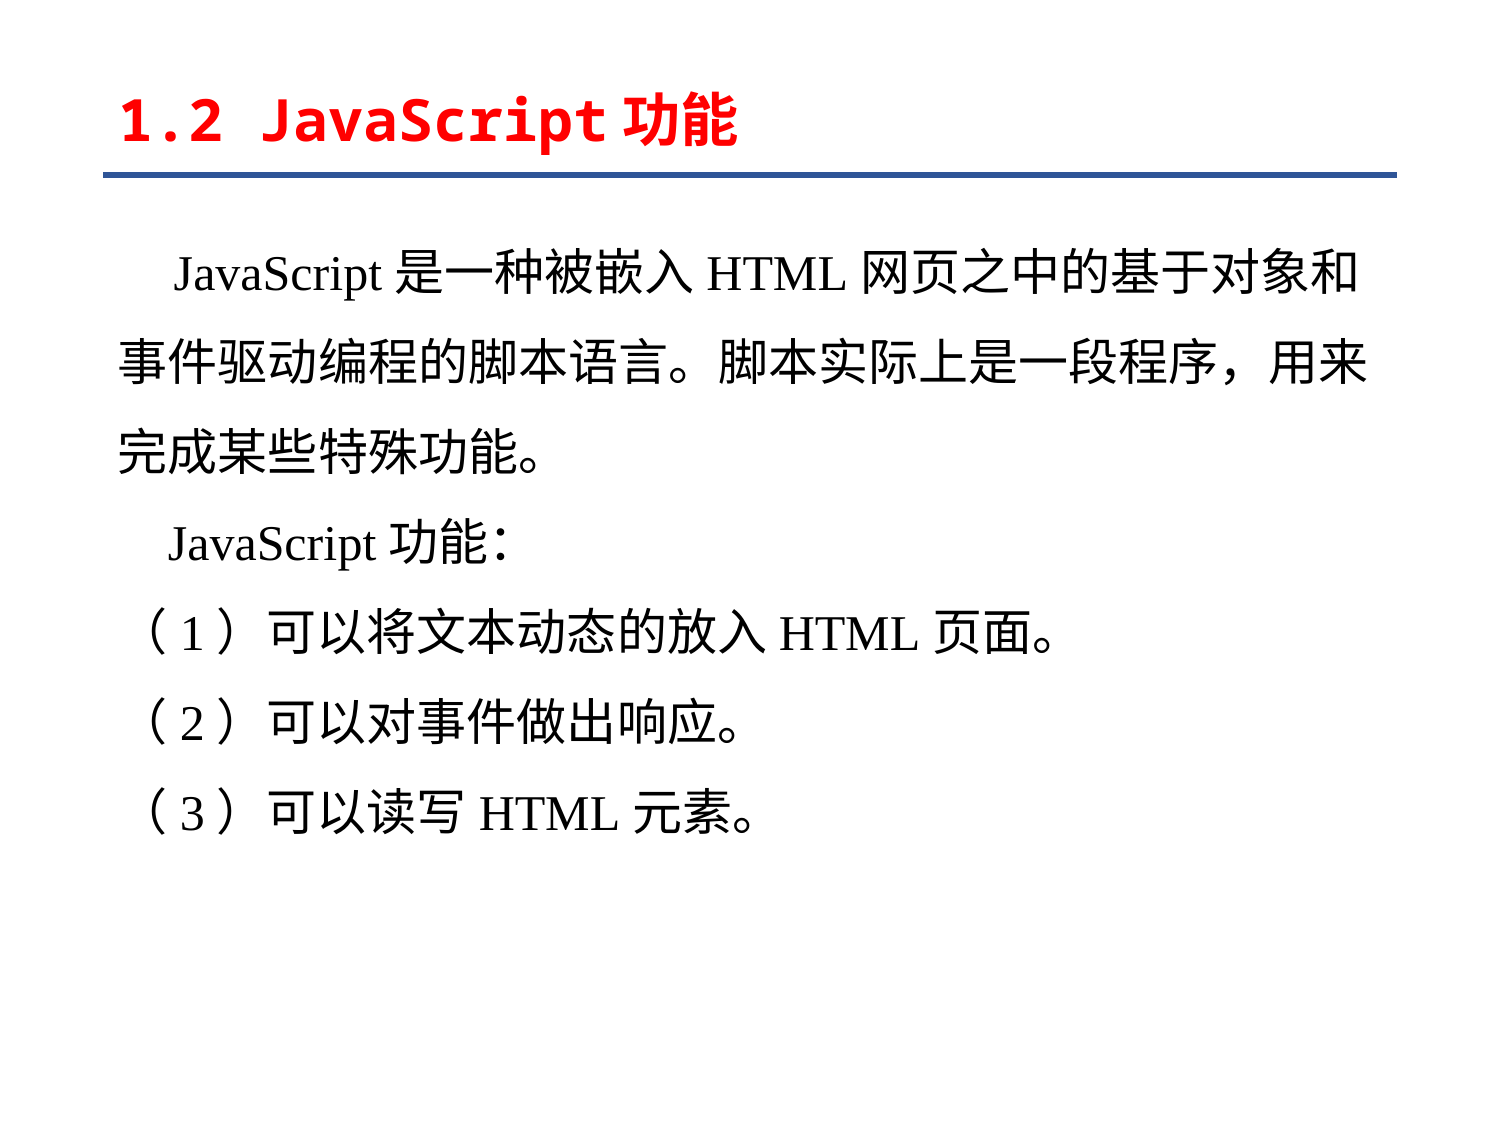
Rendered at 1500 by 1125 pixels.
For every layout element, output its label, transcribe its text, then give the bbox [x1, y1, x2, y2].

title 1.2 JavaScript功能 [103, 70, 1397, 175]
text_box JavaScript是一种被嵌入HTML网页之中的基于对象和事件驱动编程的脚本语言。脚本实际上是一段程序，用来完成某些特殊功能。 JavaScript功能： （1）可以将文本动态的放入HTML页面。 （2）可以对事件做出响应。 （3）可以读写HTML元素。 [103, 202, 1397, 938]
